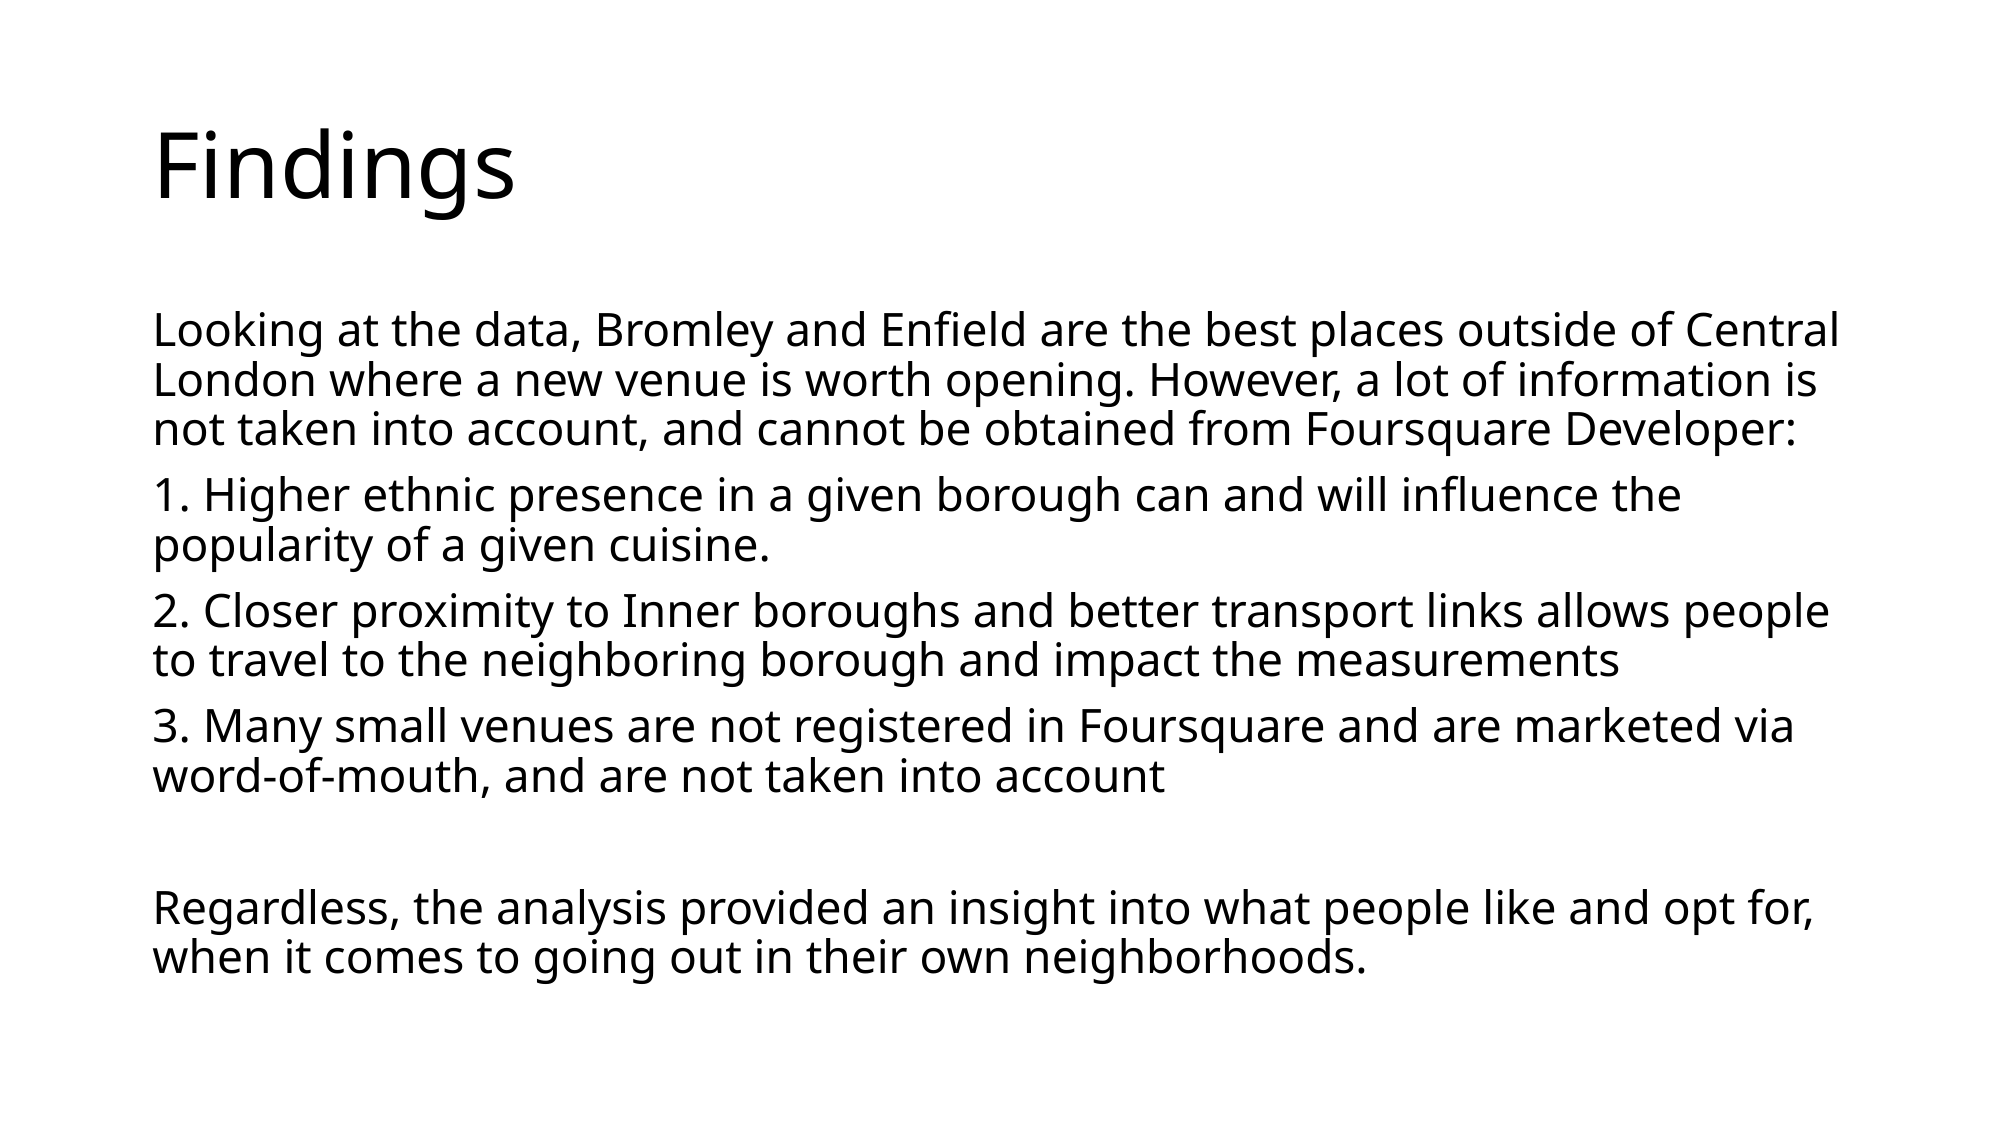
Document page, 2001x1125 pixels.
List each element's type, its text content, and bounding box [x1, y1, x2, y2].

list Looking at the data, Bromley and Enfield are the best places outside of Central London where a new venue is worth opening. However, a lot of information is not taken into account, and cannot be obtained from Foursquare Developer: 1. Higher ethnic presence in a given borough can and will influence the popularity of a given cuisine. 2. Closer proximity to Inner boroughs and better transport links allows people to travel to the neighboring borough and impact the measurements 3. Many small venues are not registered in Foursquare and are marketed via word-of-mouth, and are not taken into account Regardless, the analysis provided an insight into what people like and opt for, when it comes to going out in their own neighborhoods. [137, 299, 1863, 1014]
title Findings [137, 59, 1863, 278]
